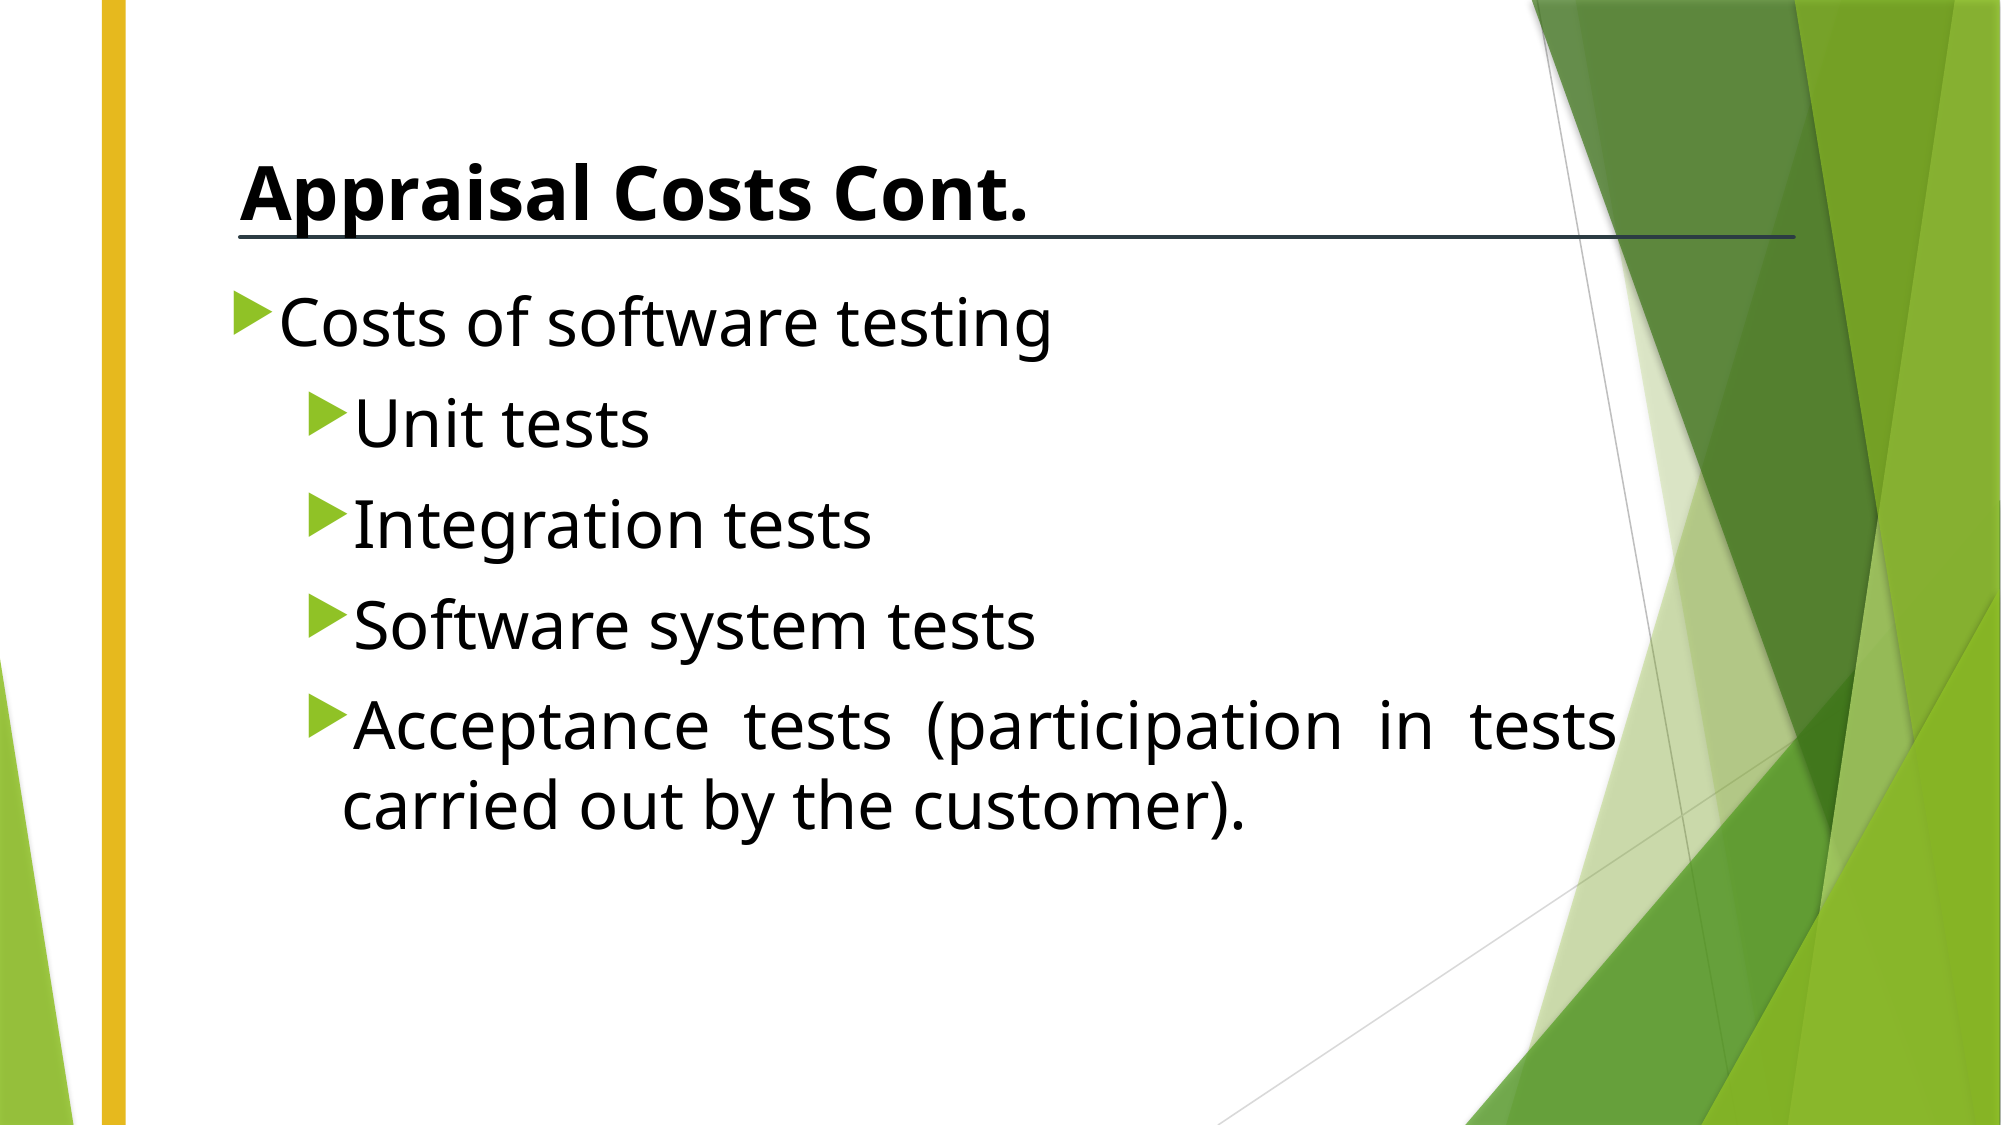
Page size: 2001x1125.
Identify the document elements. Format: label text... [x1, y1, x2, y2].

title Appraisal Costs Cont. [225, 137, 1636, 355]
list Costs of software testing Unit tests Integration tests Software system tests Acceptance tests (participation in tests carried out by the customer). [138, 272, 1636, 933]
